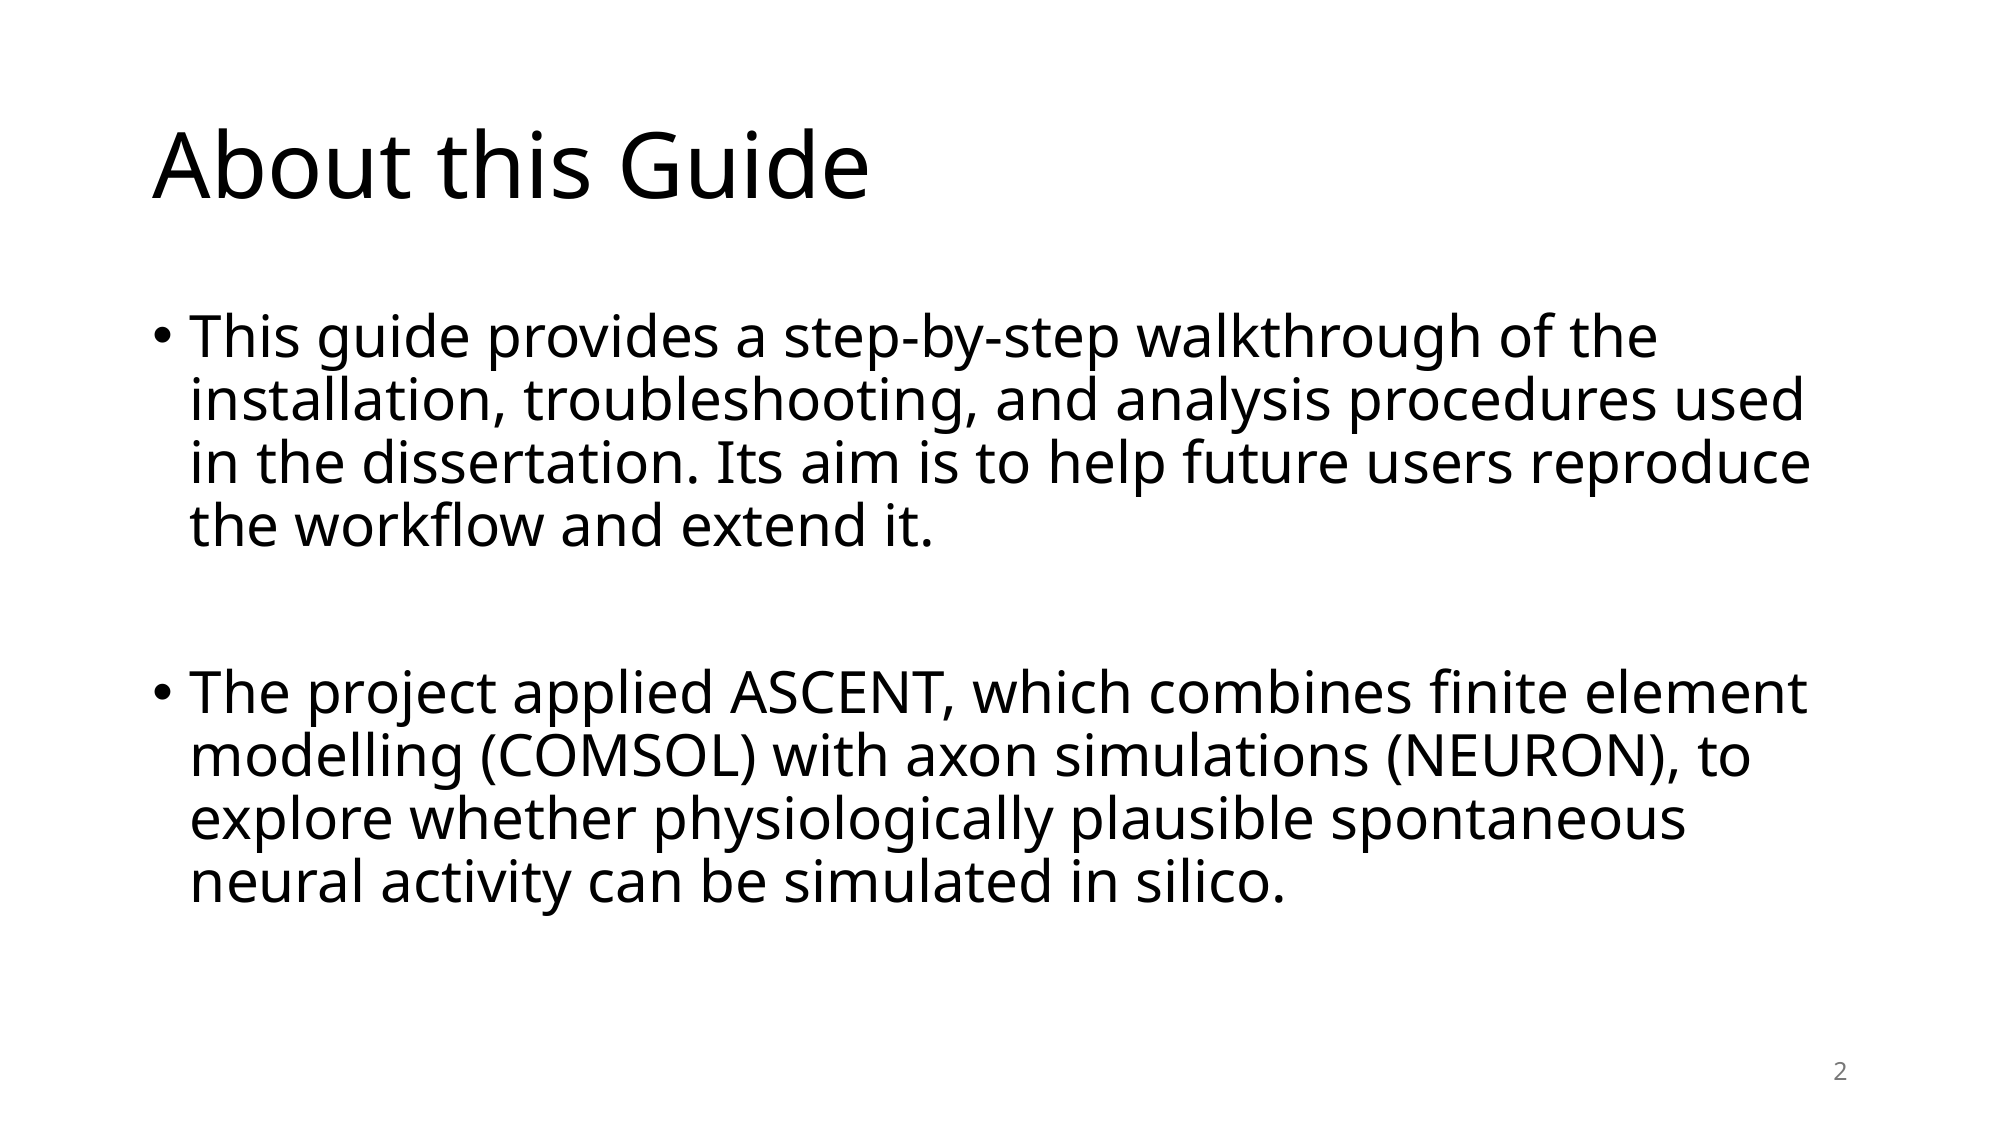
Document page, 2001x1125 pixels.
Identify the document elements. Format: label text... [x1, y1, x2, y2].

list This guide provides a step-by-step walkthrough of the installation, troubleshooting, and analysis procedures used in the dissertation. Its aim is to help future users reproduce the workflow and extend it. The project applied ASCENT, which combines finite element modelling (COMSOL) with axon simulations (NEURON), to explore whether physiologically plausible spontaneous neural activity can be simulated in silico. [137, 299, 1863, 1014]
title About this Guide [137, 59, 1863, 278]
slide_number 1 [1412, 1042, 1863, 1103]
